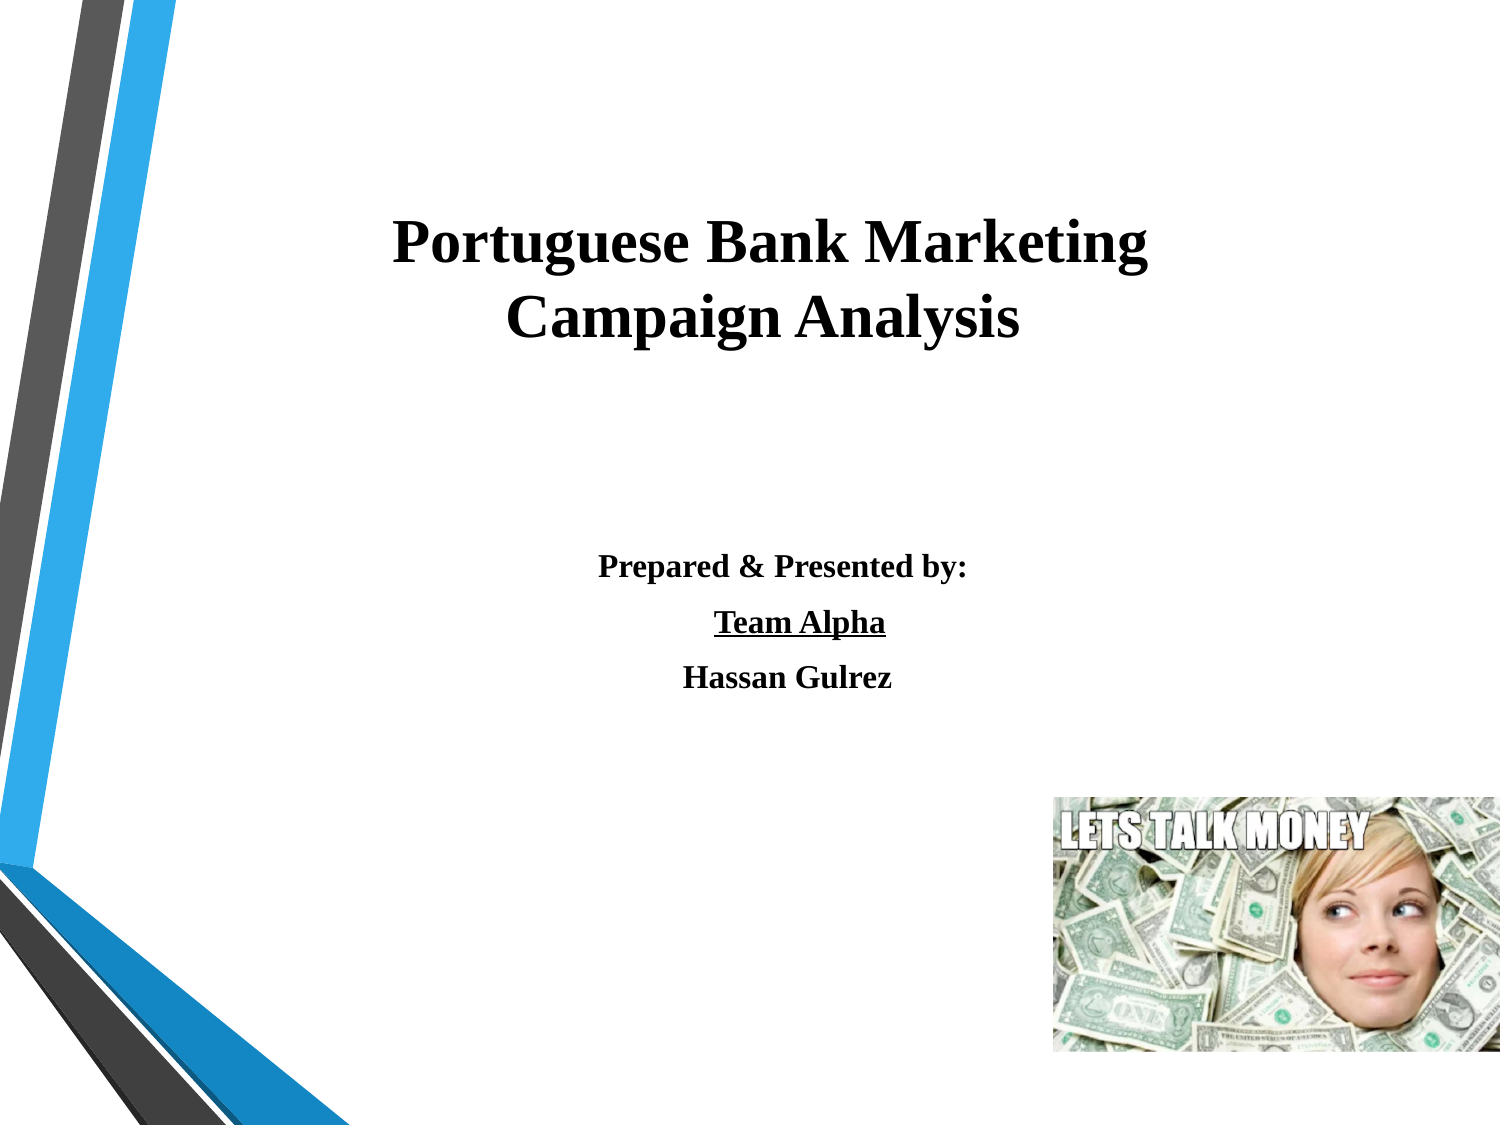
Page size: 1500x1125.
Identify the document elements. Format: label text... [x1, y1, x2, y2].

title Portuguese Bank Marketing Campaign Analysis [343, 187, 1198, 362]
list Prepared & Presented by: Team Alpha Hassan Gulrez [408, 502, 1167, 798]
picture [1053, 797, 1500, 1052]
